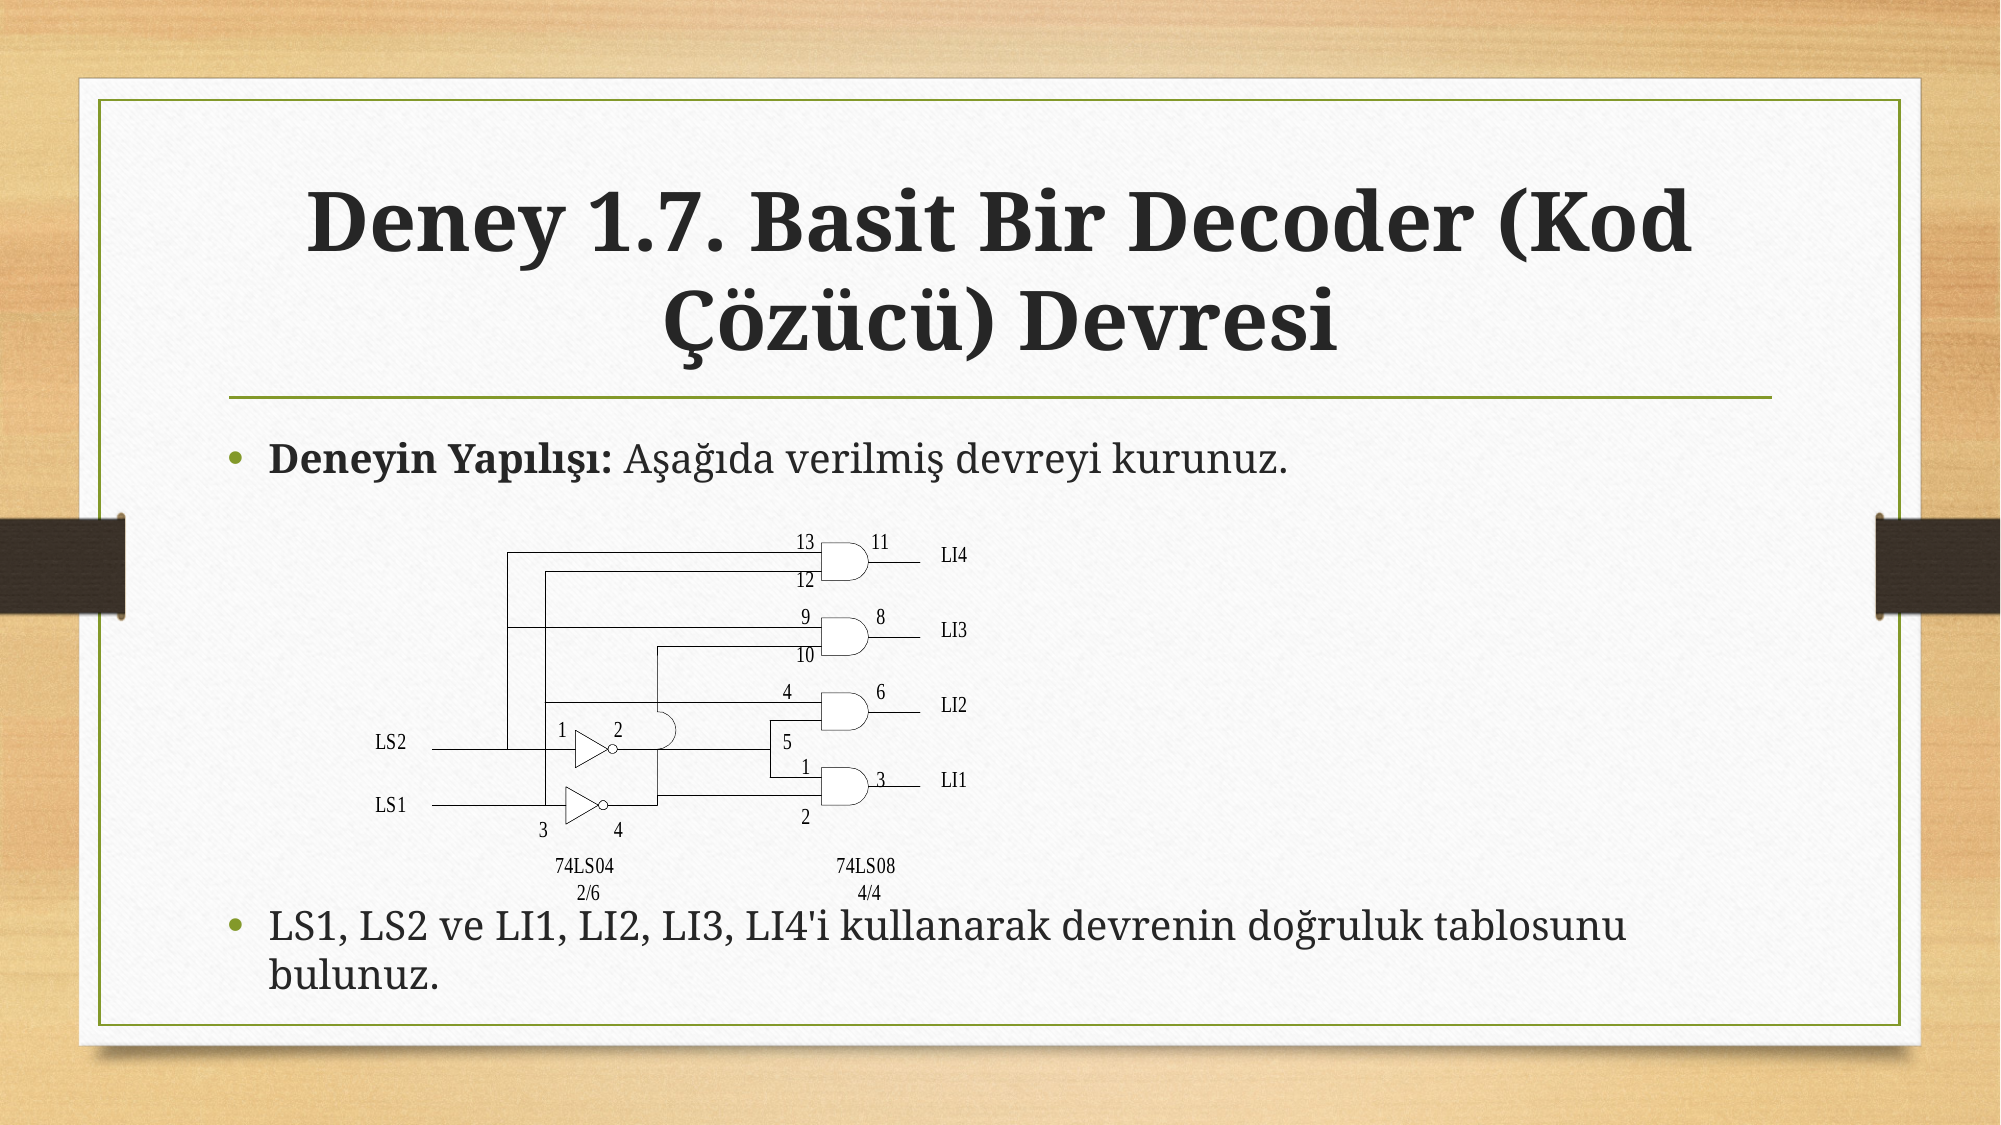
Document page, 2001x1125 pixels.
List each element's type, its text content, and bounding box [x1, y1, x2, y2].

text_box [351, 520, 1001, 914]
title Deney 1.7. Basit Bir Decoder (Kod Çözücü) Devresi [212, 161, 1788, 375]
list Deneyin Yapılışı: Aşağıda verilmiş devreyi kurunuz. LS1, LS2 ve LI1, LI2, LI3, LI4'i kullanarak devrenin doğruluk tablosunu bulunuz. [212, 425, 1788, 1008]
picture [0, 0, 2001, 1125]
